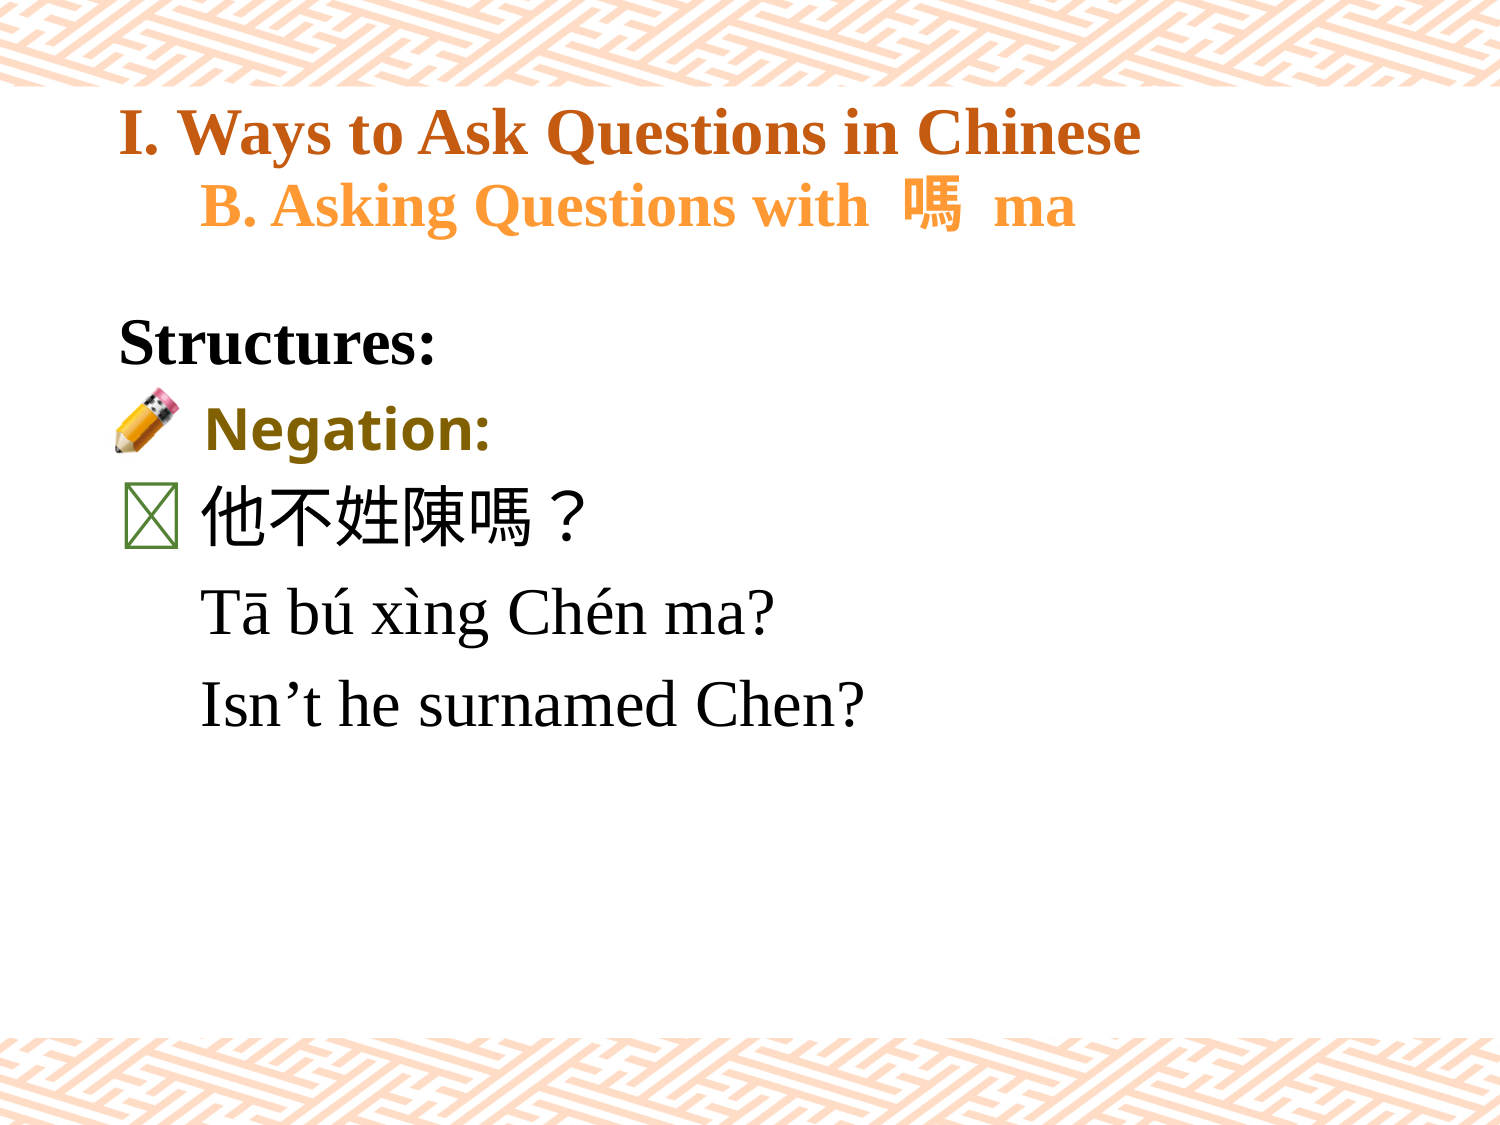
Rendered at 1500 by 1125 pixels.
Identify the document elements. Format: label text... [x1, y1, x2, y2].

picture [0, 0, 1500, 1125]
list Structures: Negation: 他不姓陳嗎？ Tā bú xìng Chén ma? Isn’t he surnamed Chen? [103, 299, 1397, 1014]
title I. Ways to Ask Questions in Chinese B. Asking Questions with 嗎 ma [103, 59, 1397, 278]
